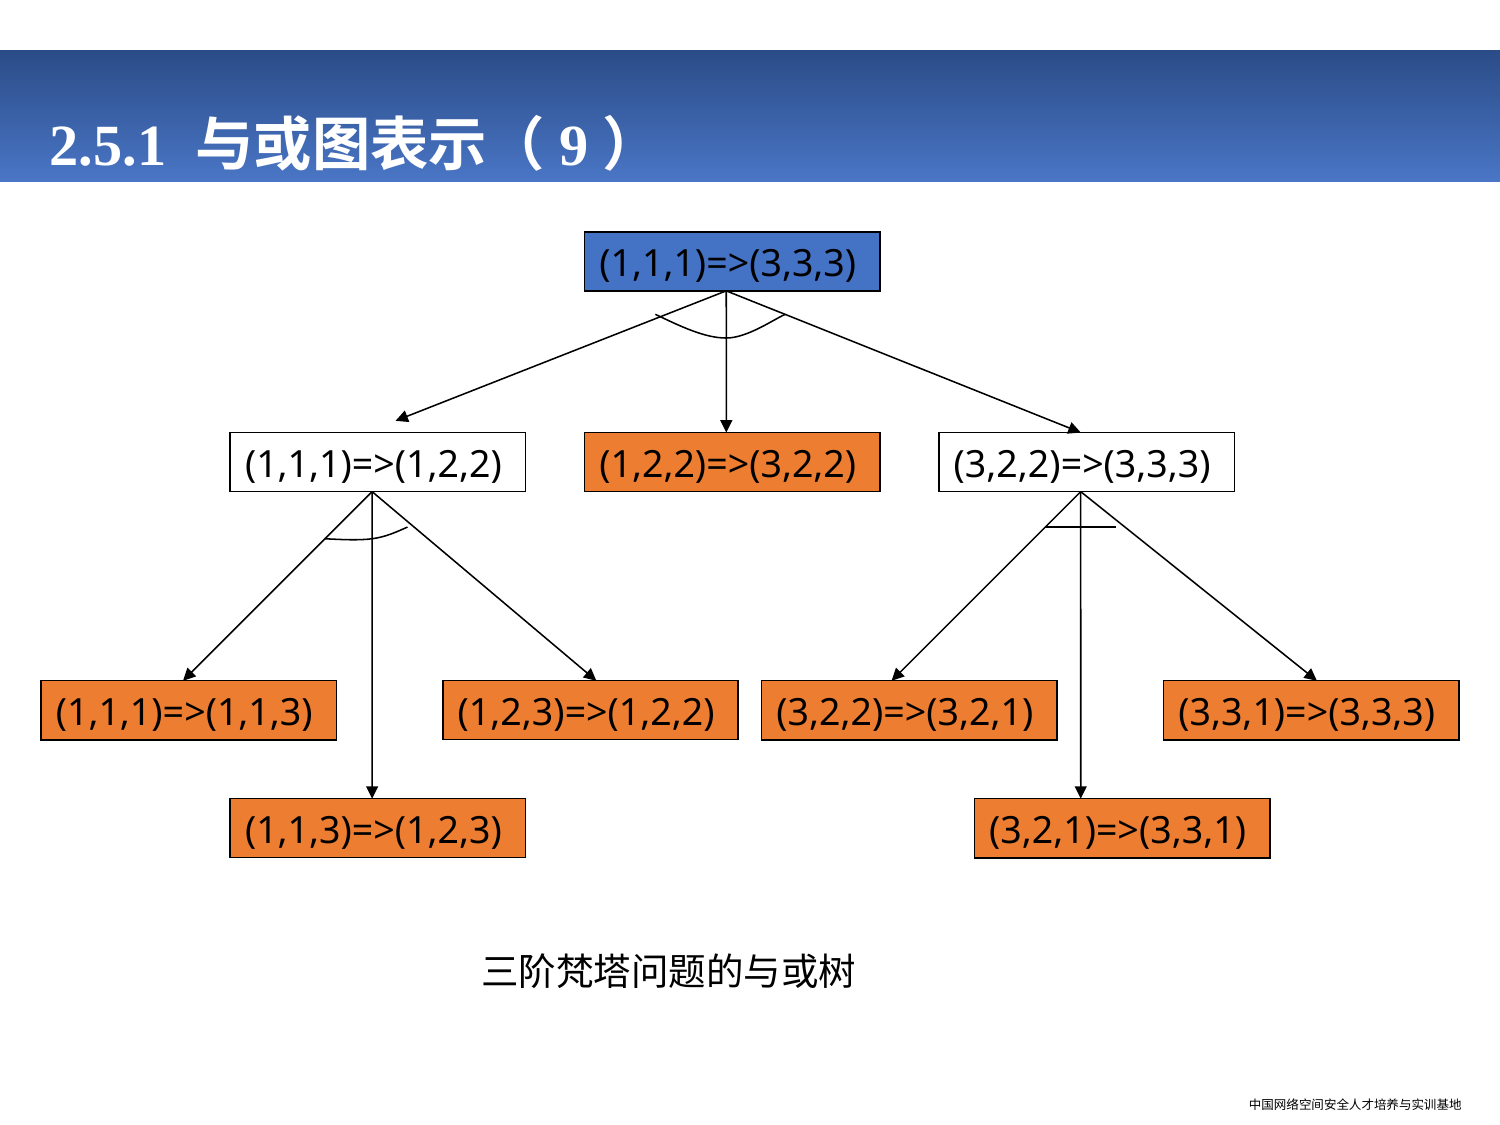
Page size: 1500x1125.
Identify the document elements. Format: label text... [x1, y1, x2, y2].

text_box (1,1,1)=>(3,3,3) [584, 231, 880, 291]
text_box [786, 314, 1081, 434]
text_box [1074, 528, 1087, 799]
text_box [1081, 491, 1317, 681]
text_box [365, 539, 379, 799]
text_box (3,2,2)=>(3,3,3) [939, 432, 1235, 492]
text_box [324, 527, 408, 540]
text_box [183, 539, 325, 681]
text_box [720, 339, 733, 433]
text_box (3,2,2)=>(3,2,1) [761, 680, 1057, 740]
text_box (3,3,1)=>(3,3,3) [1163, 680, 1459, 740]
text_box (1,2,2)=>(3,2,2) [584, 432, 880, 492]
text_box (1,1,1)=>(1,1,3) [41, 680, 337, 740]
text_box [891, 492, 1080, 681]
text_box (1,1,1)=>(1,2,2) [230, 432, 526, 492]
text_box (1,2,3)=>(1,2,2) [442, 680, 739, 740]
text_box (3,2,1)=>(3,3,1) [974, 798, 1270, 858]
text_box [395, 317, 660, 423]
text_box (1,1,3)=>(1,2,3) [230, 798, 526, 858]
text_box [373, 492, 597, 681]
title 2.5.1 与或图表示（9） [34, 70, 1437, 186]
text_box [655, 314, 786, 339]
text_box 三阶梵塔问题的与或树 [466, 940, 1164, 1001]
